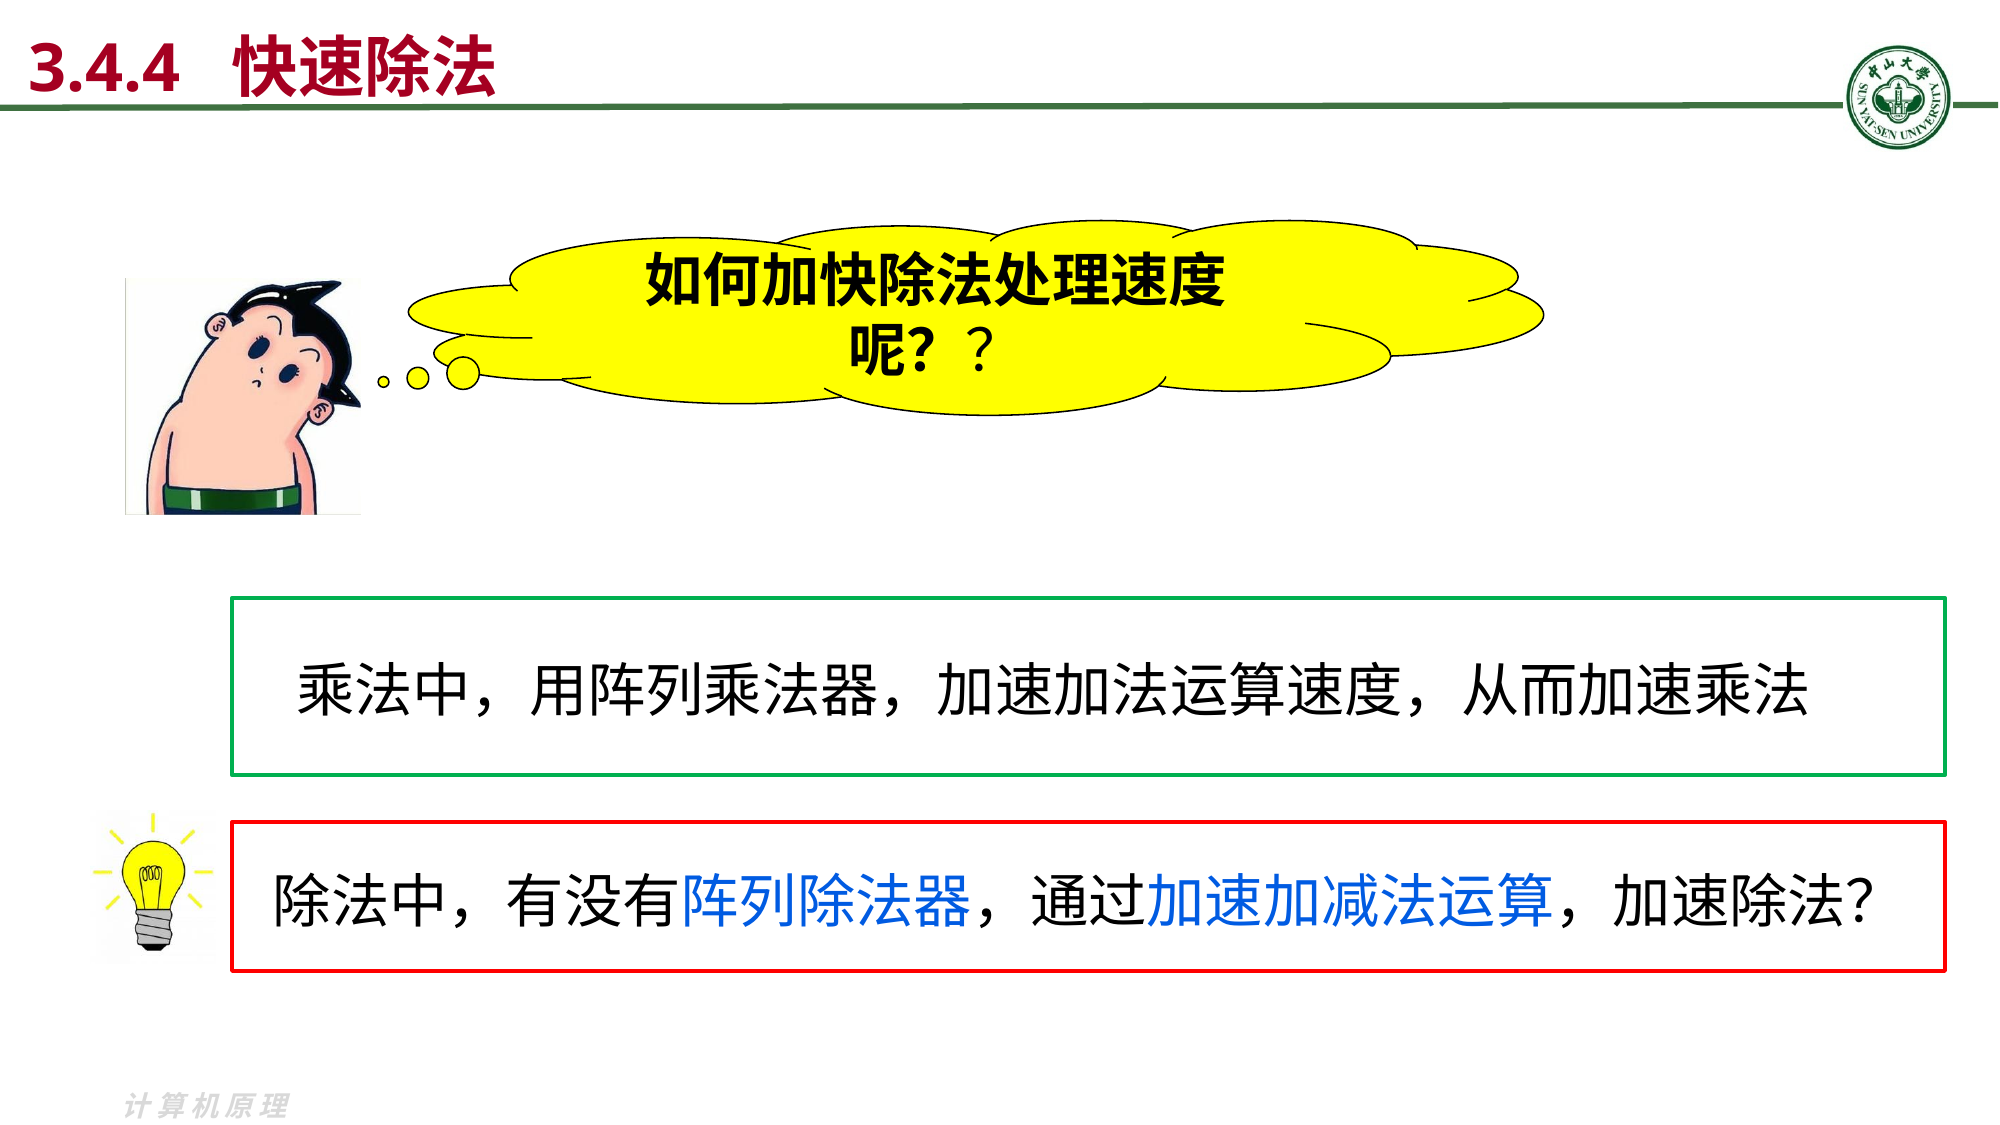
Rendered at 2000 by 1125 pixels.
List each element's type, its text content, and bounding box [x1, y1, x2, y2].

title 3.4.4 快速除法 [13, 7, 1418, 104]
text_box 如何加快除法处理速度呢？？ [405, 365, 431, 392]
text_box 如何加快除法处理速度呢？？ [406, 218, 1546, 418]
list 乘法中，用阵列乘法器，加速加法运算速度，从而加速乘法 [230, 596, 1947, 777]
picture [90, 810, 216, 965]
picture [125, 278, 361, 515]
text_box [0, 104, 1837, 108]
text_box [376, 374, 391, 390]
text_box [1957, 104, 1999, 108]
picture [1842, 42, 1953, 152]
text_box 除法中，有没有阵列除法器，通过加速加减法运算，加速除法？ [230, 820, 1947, 973]
